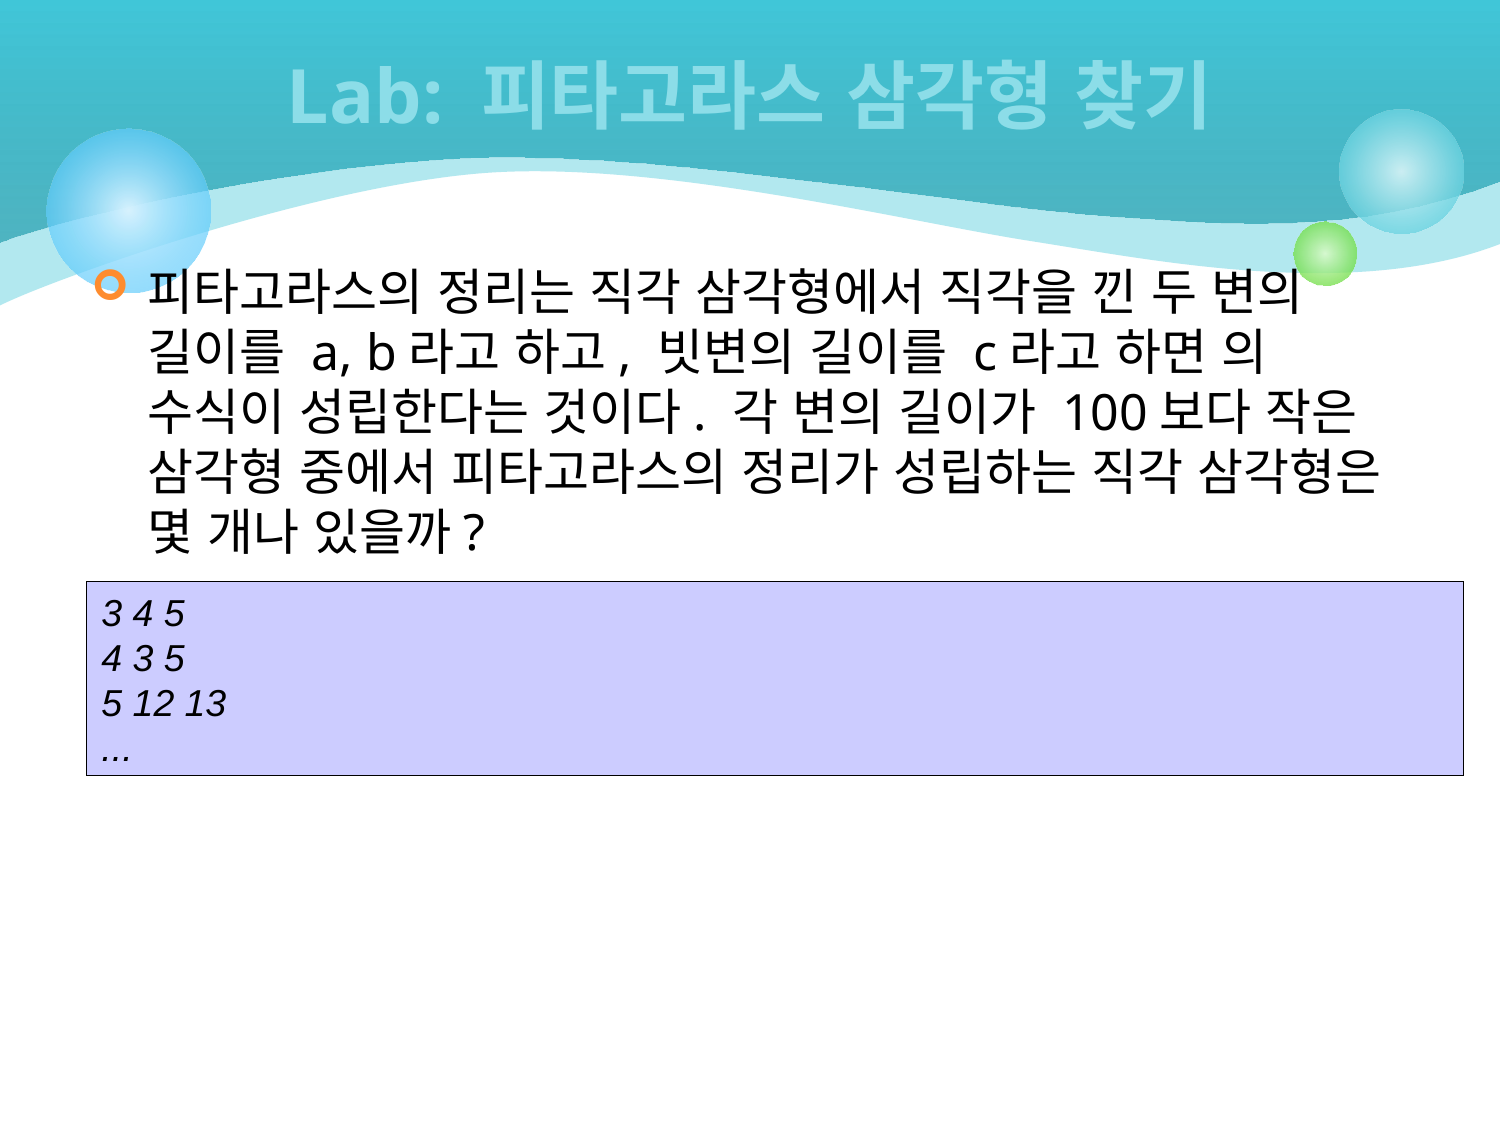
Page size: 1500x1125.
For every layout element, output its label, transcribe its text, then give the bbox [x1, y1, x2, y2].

text_box 3 4 5 4 3 5 5 12 13 ... [86, 581, 1464, 776]
title Lab: 피타고라스 삼각형 찾기 [75, 0, 1425, 188]
list 피타고라스의 정리는 직각 삼각형에서 직각을 낀 두 변의 길이를 a, b라고 하고, 빗변의 길이를 c라고 하면 의 수식이 성립한다는 것이다. 각 변의 길이가 100보다 작은 삼각형 중에서 피타고라스의 정리가 성립하는 직각 삼각형은 몇 개나 있을까? [76, 252, 1427, 996]
